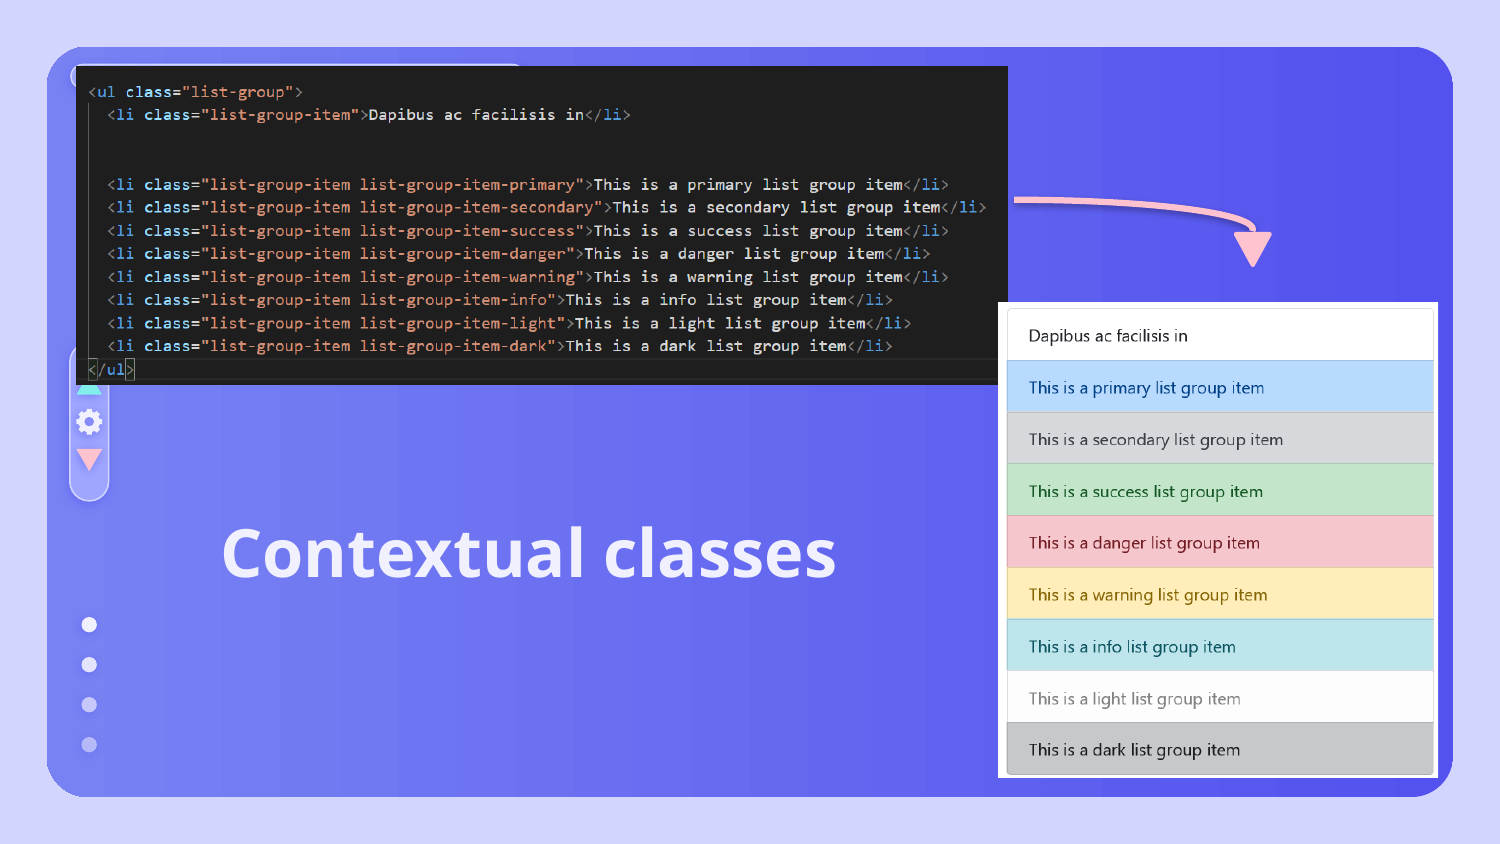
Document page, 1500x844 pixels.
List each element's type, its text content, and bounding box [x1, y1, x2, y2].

text_box [76, 408, 103, 435]
picture [76, 65, 1439, 778]
text_box [1234, 231, 1272, 268]
title Contextual classes [205, 500, 953, 601]
text_box [97, 395, 109, 422]
text_box [69, 426, 109, 501]
text_box [69, 361, 81, 423]
text_box [76, 448, 103, 472]
text_box [1014, 196, 1256, 232]
